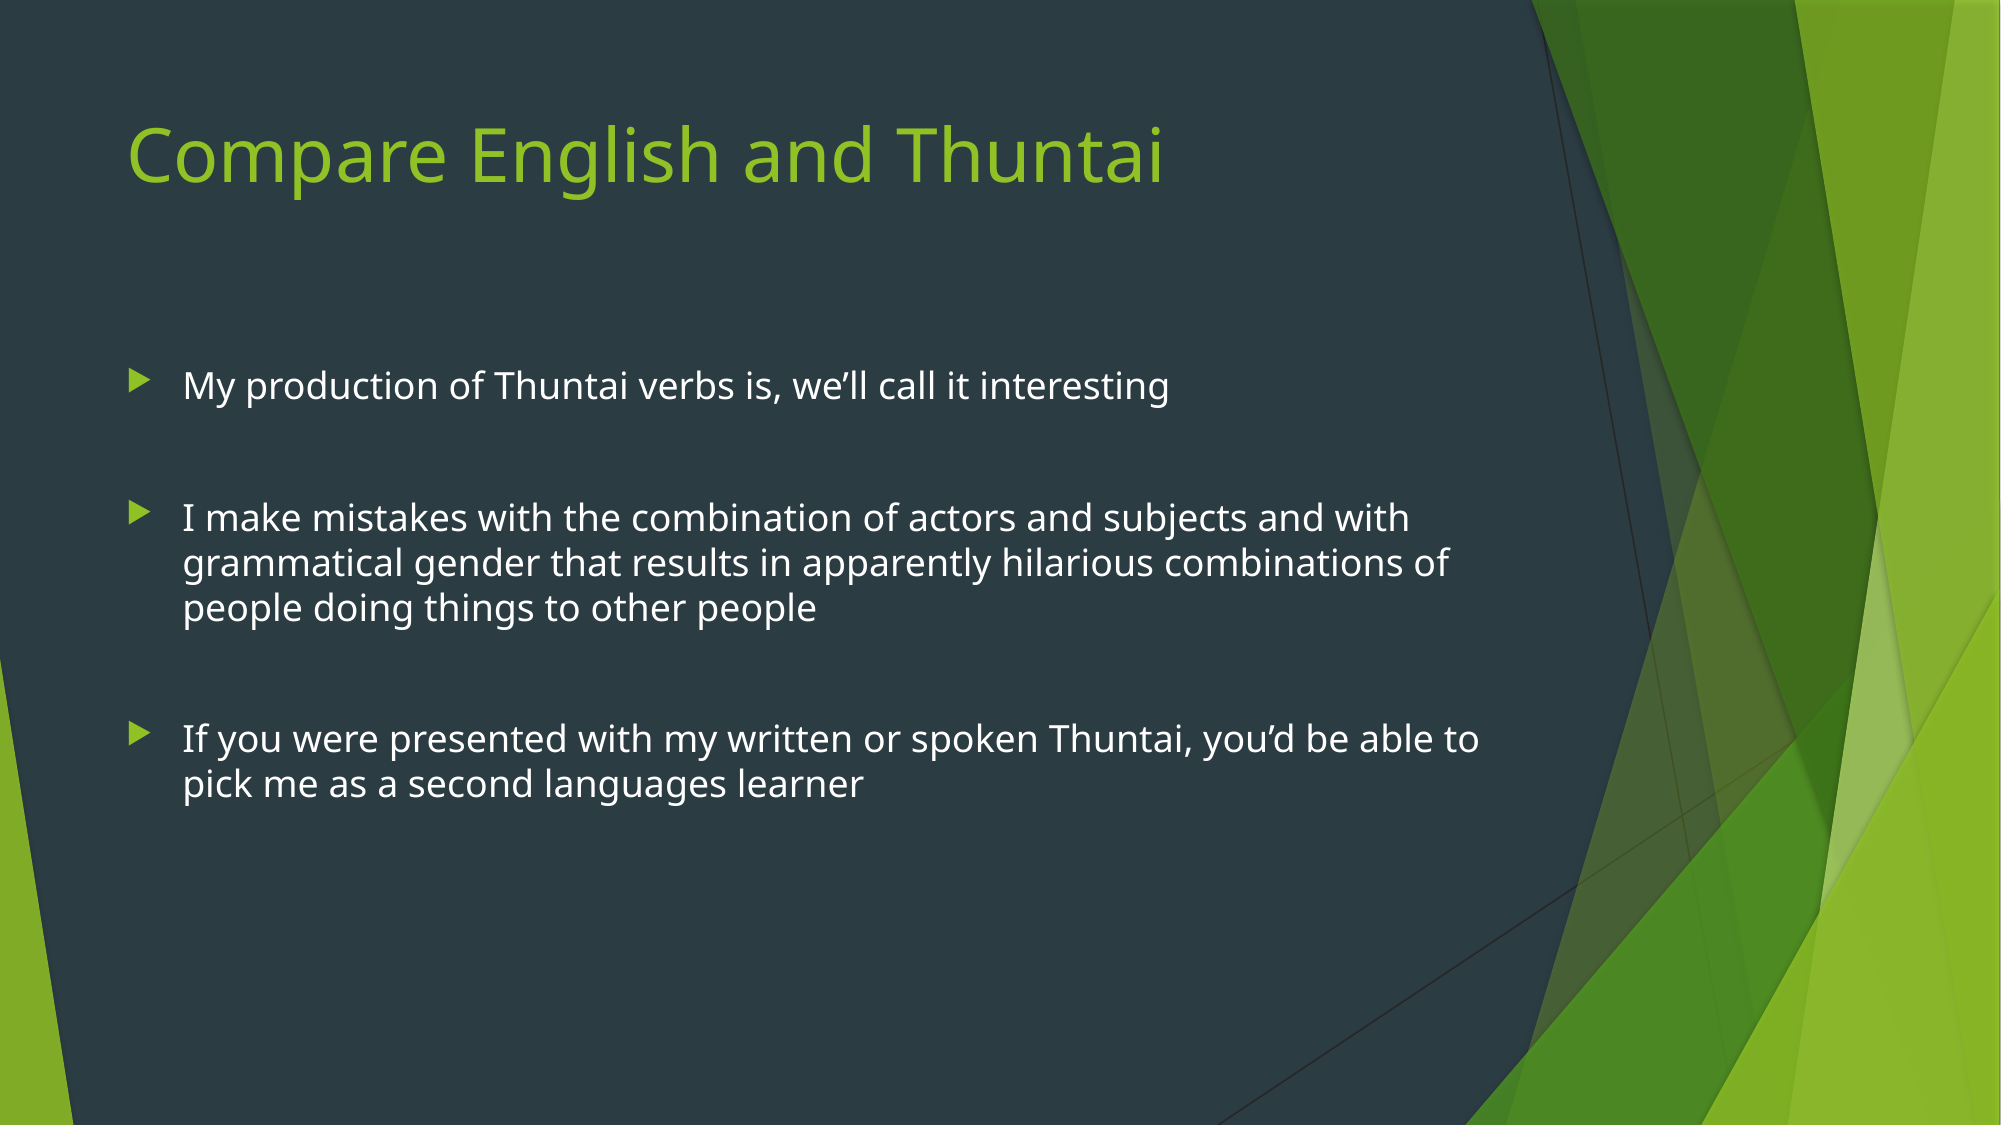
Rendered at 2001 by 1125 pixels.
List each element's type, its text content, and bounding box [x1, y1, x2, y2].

title Compare English and Thuntai [111, 99, 1522, 317]
list My production of Thuntai verbs is, we’ll call it interesting I make mistakes with the combination of actors and subjects and with grammatical gender that results in apparently hilarious combinations of people doing things to other people If you were presented with my written or spoken Thuntai, you’d be able to pick me as a second languages learner [111, 354, 1522, 992]
